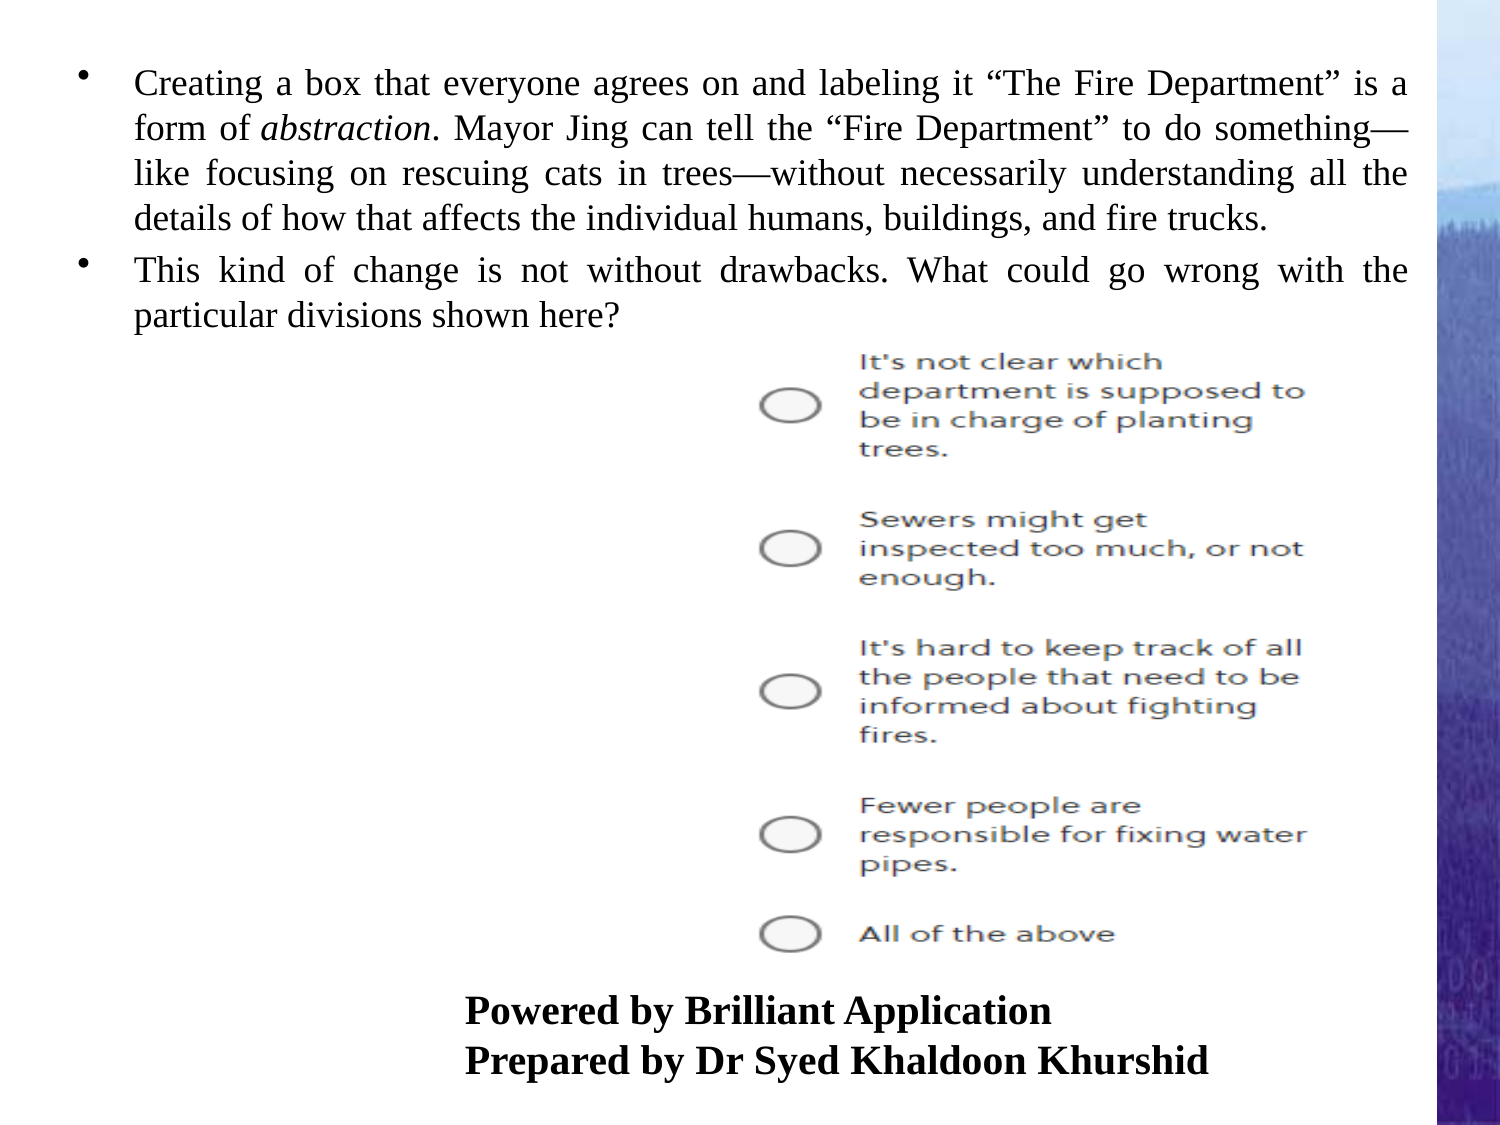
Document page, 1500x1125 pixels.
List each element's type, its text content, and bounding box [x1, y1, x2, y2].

picture [662, 324, 1376, 976]
picture [1437, 0, 1500, 1125]
list Creating a box that everyone agrees on and labeling it “The Fire Department” is a form of abstraction. Mayor Jing can tell the “Fire Department” to do something—like focusing on rescuing cats in trees—without necessarily understanding all the details of how that affects the individual humans, buildings, and fire trucks. This kind of change is not without drawbacks. What could go wrong with the particular divisions shown here? [62, 49, 1426, 588]
